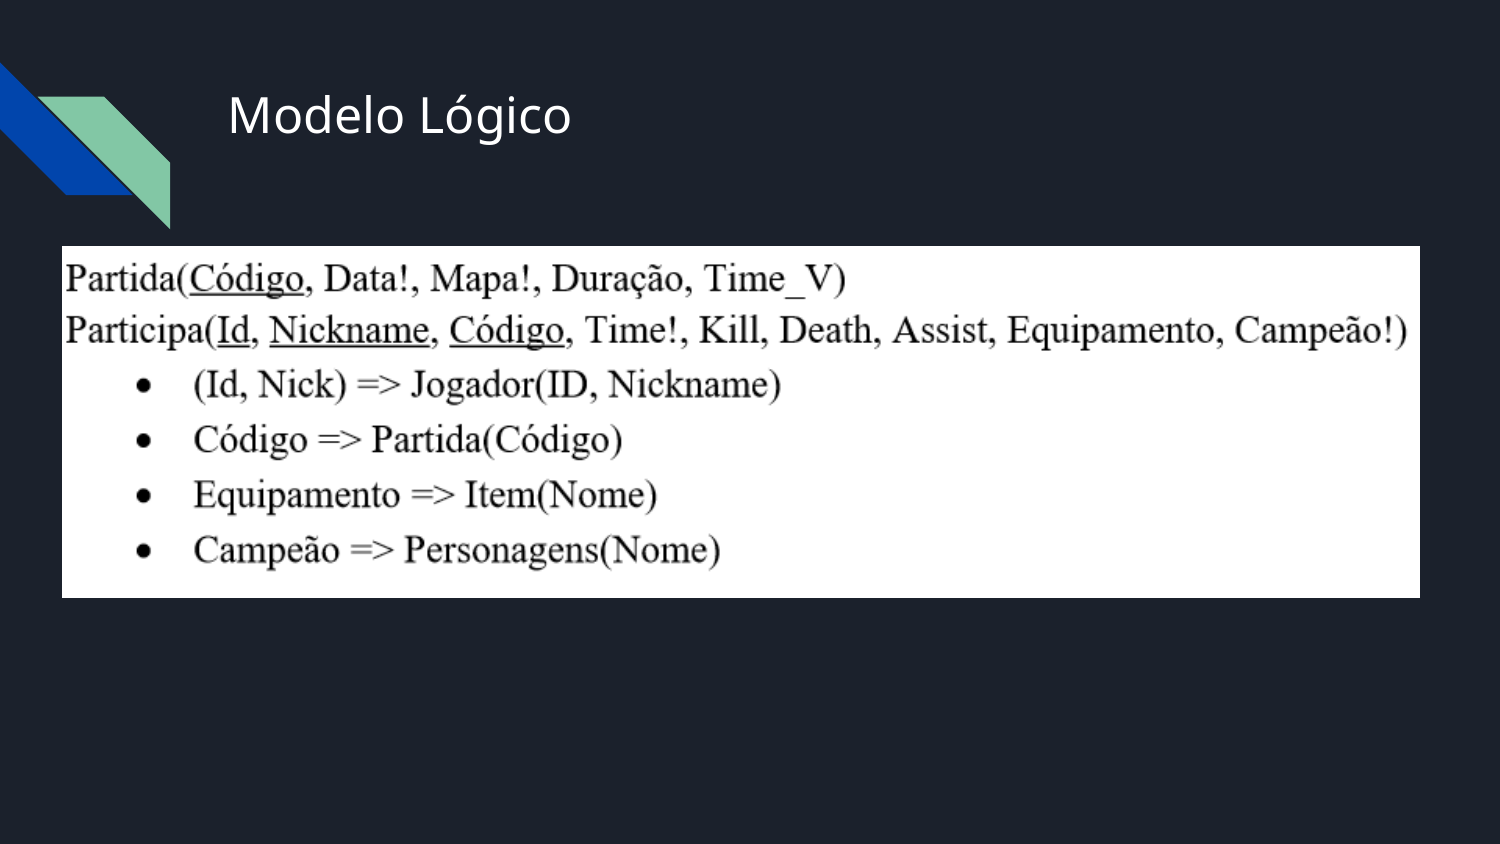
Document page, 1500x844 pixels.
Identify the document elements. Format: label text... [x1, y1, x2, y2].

title Modelo Lógico [212, 64, 1368, 215]
picture [61, 245, 1421, 598]
